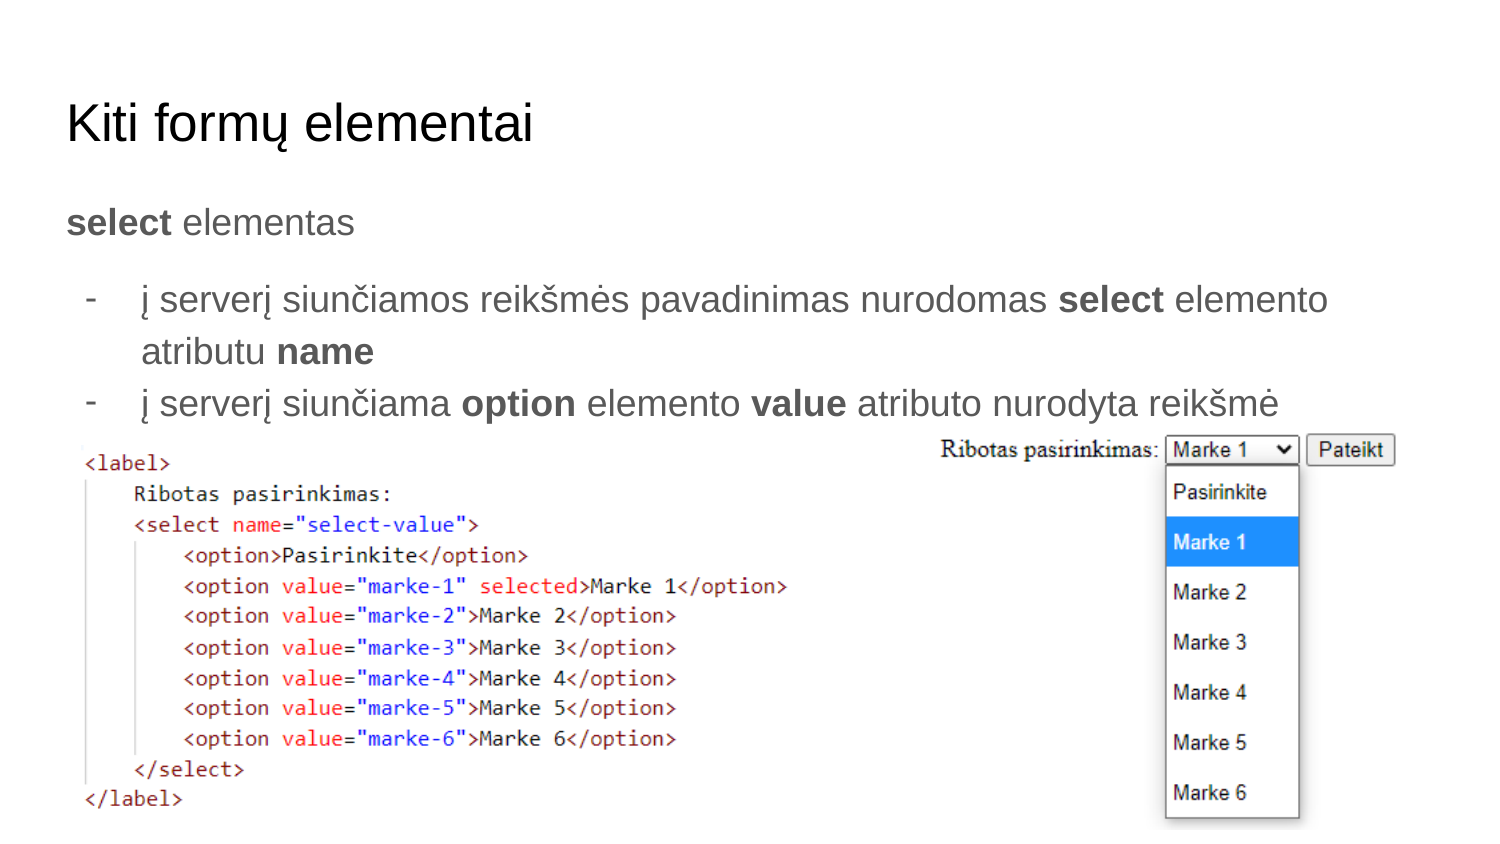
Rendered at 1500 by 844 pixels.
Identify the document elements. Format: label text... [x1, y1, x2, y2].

title Kiti formų elementai [51, 72, 1449, 167]
list select elementas į serverį siunčiamos reikšmės pavadinimas nurodomas select elemento atributu name į serverį siunčiama option elemento value atributo nurodyta reikšmė [51, 176, 1449, 737]
picture [81, 445, 793, 814]
picture [935, 429, 1413, 830]
